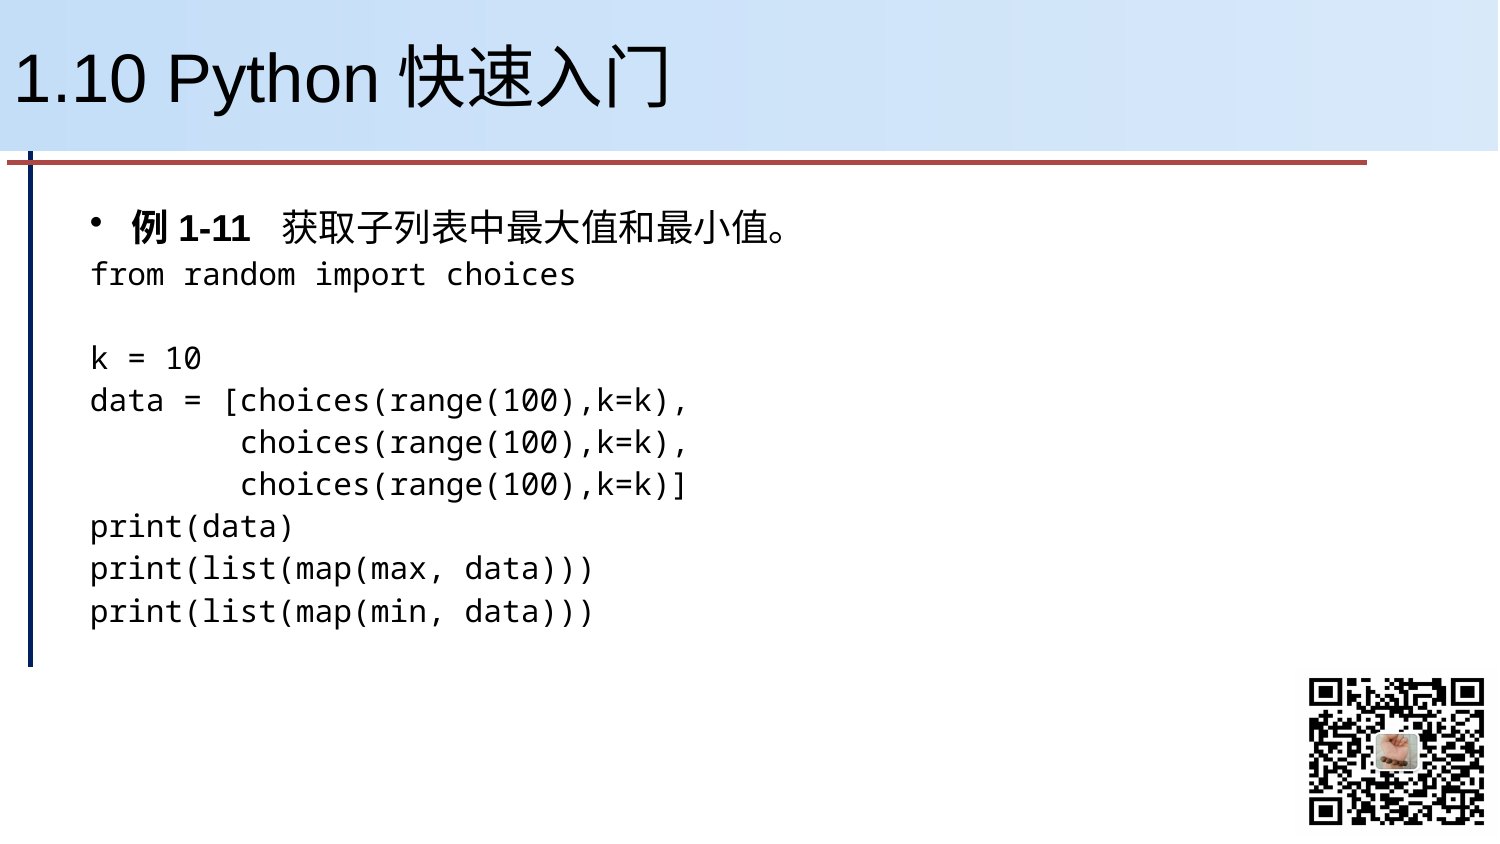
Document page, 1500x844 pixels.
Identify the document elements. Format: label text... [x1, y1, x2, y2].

title 1.10 Python快速入门 [0, 0, 1499, 151]
list 例1-11 获取子列表中最大值和最小值。 from random import choices k = 10 data = [choices(range(100),k=k), choices(range(100),k=k), choices(range(100),k=k)] print(data) print(list(map(max, data))) print(list(map(min, data))) [74, 196, 1426, 755]
picture [1295, 666, 1498, 837]
